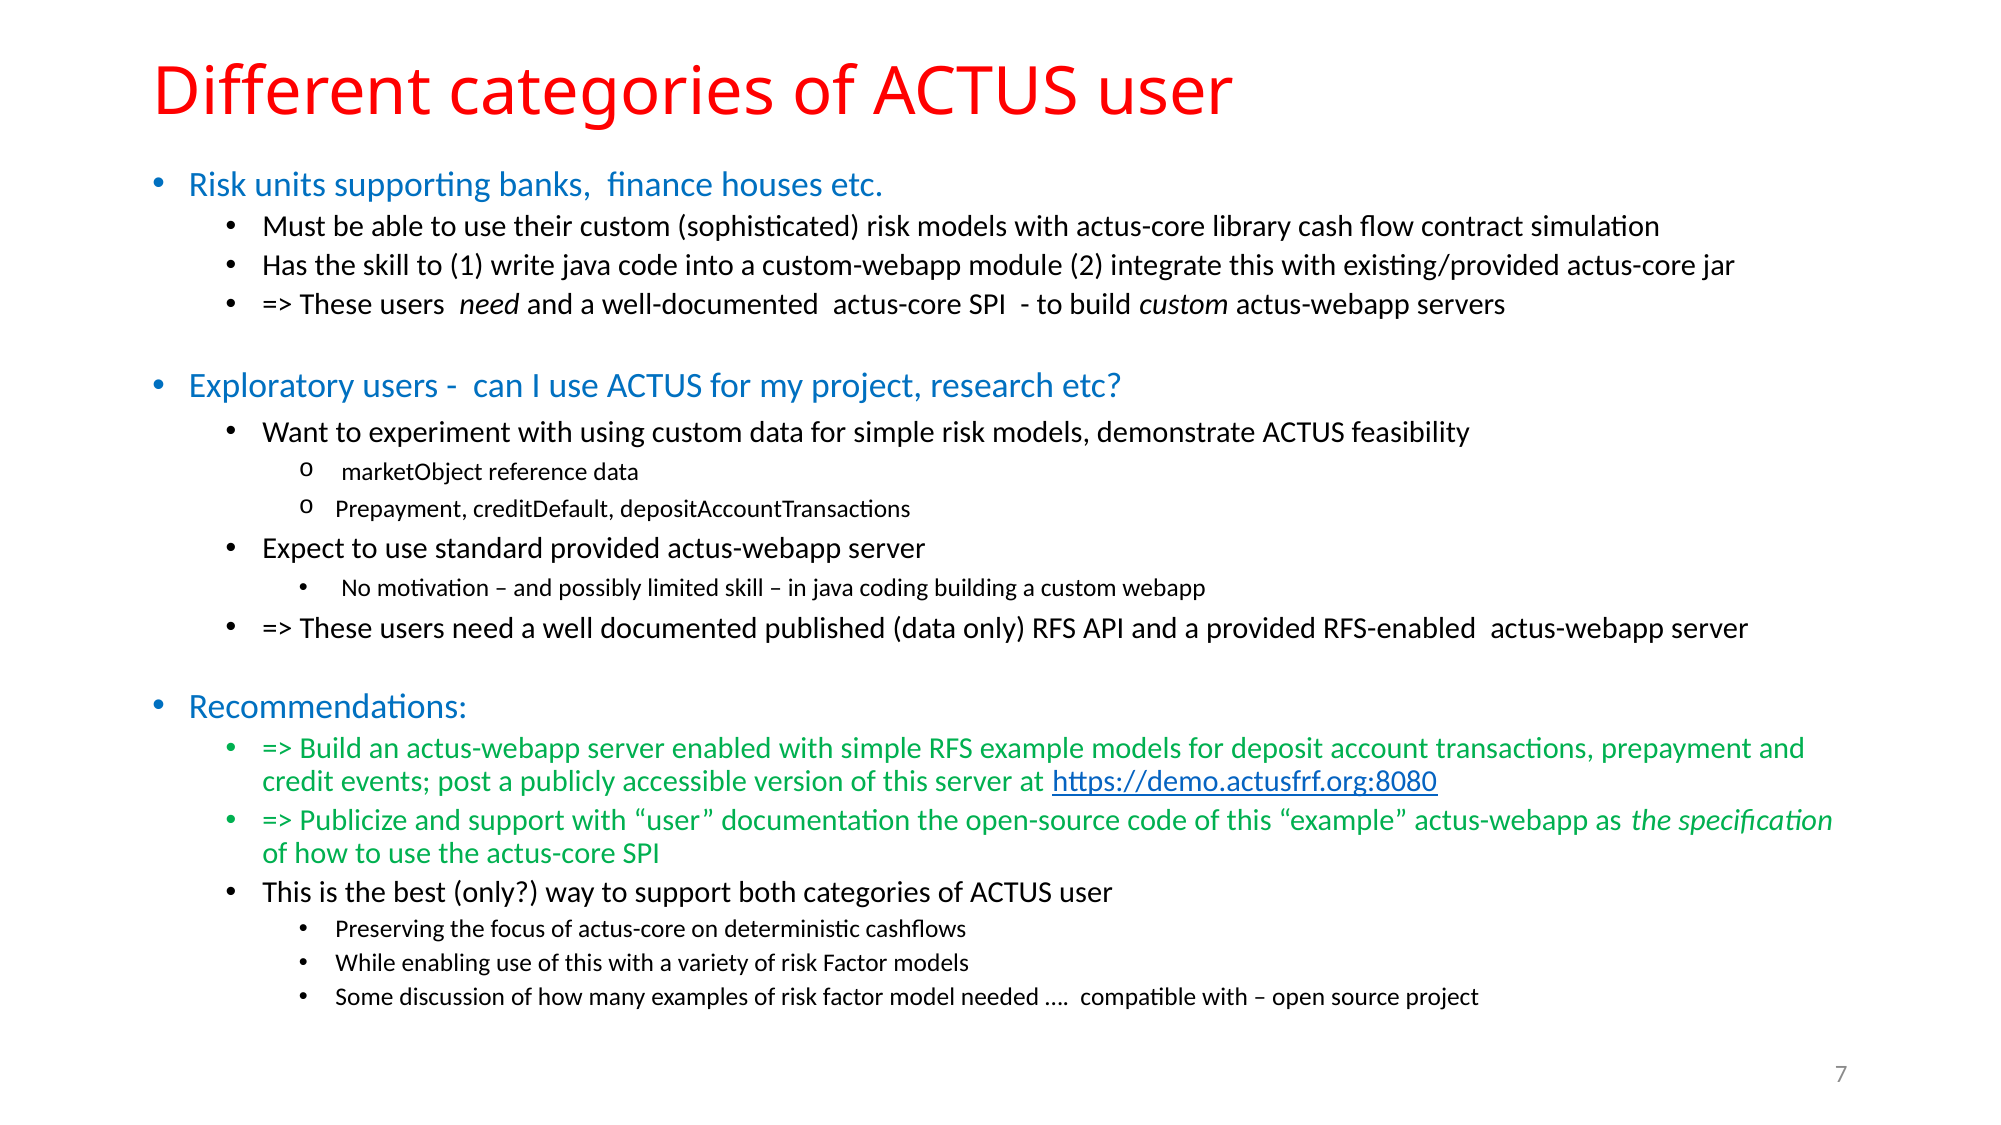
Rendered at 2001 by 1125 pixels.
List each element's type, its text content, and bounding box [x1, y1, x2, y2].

list Risk units supporting banks, finance houses etc. Must be able to use their custom (sophisticated) risk models with actus-core library cash flow contract simulation Has the skill to (1) write java code into a custom-webapp module (2) integrate this with existing/provided actus-core jar => These users need and a well-documented actus-core SPI - to build custom actus-webapp servers Exploratory users - can I use ACTUS for my project, research etc? Want to experiment with using custom data for simple risk models, demonstrate ACTUS feasibility marketObject reference data Prepayment, creditDefault, depositAccountTransactions Expect to use standard provided actus-webapp server No motivation – and possibly limited skill – in java coding building a custom webapp => These users need a well documented published (data only) RFS API and a provided RFS-enabled actus-webapp server Recommendations: => Build an actus-webapp server enabled with simple RFS example models for deposit account transactions, prepayment and credit events; post a publicly accessible version of this server at https://demo.actusfrf.org:8080 => Publicize and support with “user” documentation the open-source code of this “example” actus-webapp as the specification of how to use the actus-core SPI This is the best (only?) way to support both categories of ACTUS user Preserving the focus of actus-core on deterministic cashflows While enabling use of this with a variety of risk Factor models Some discussion of how many examples of risk factor model needed …. compatible with – open source project [137, 158, 1863, 1021]
title Different categories of ACTUS user [137, 59, 1863, 126]
slide_number 7 [1412, 1042, 1863, 1103]
